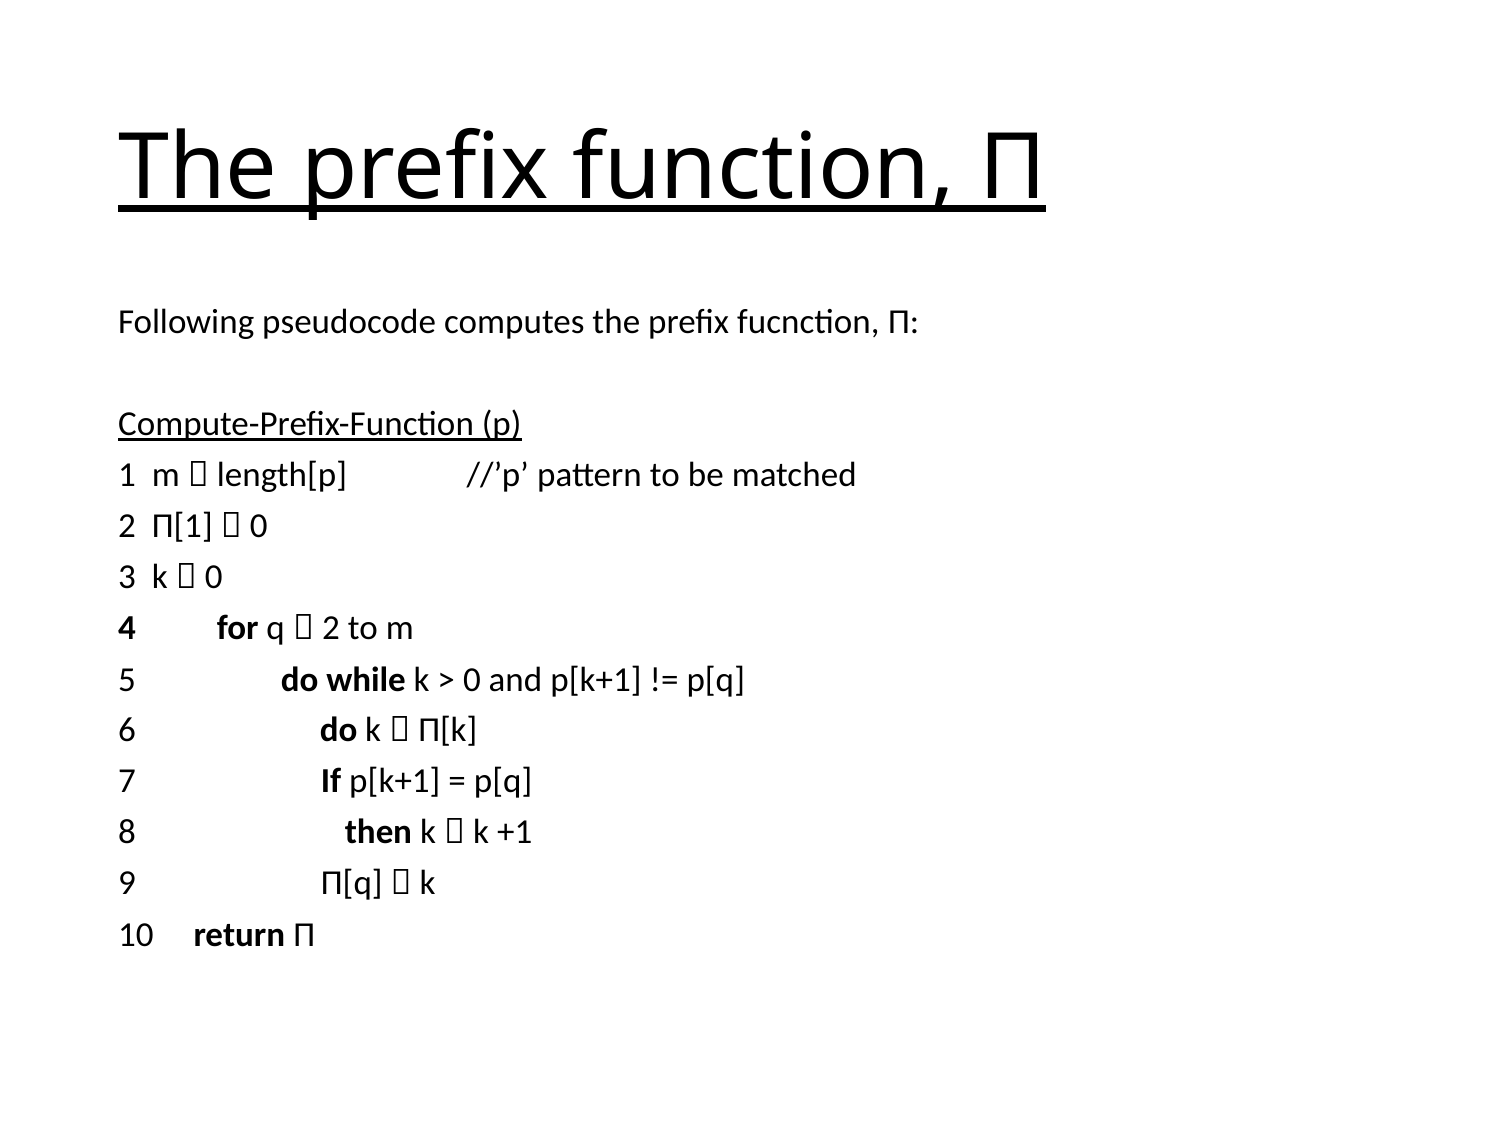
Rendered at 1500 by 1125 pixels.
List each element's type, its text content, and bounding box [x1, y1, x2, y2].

title The prefix function, Π [103, 59, 1397, 278]
list Following pseudocode computes the prefix fucnction, Π: Compute-Prefix-Function (p) 1 m  length[p] //’p’ pattern to be matched 2 Π[1]  0 3 k  0 for q  2 to m do while k > 0 and p[k+1] != p[q] 6 do k  Π[k] If p[k+1] = p[q] then k  k +1 Π[q]  k 10 return Π [103, 299, 1397, 1014]
